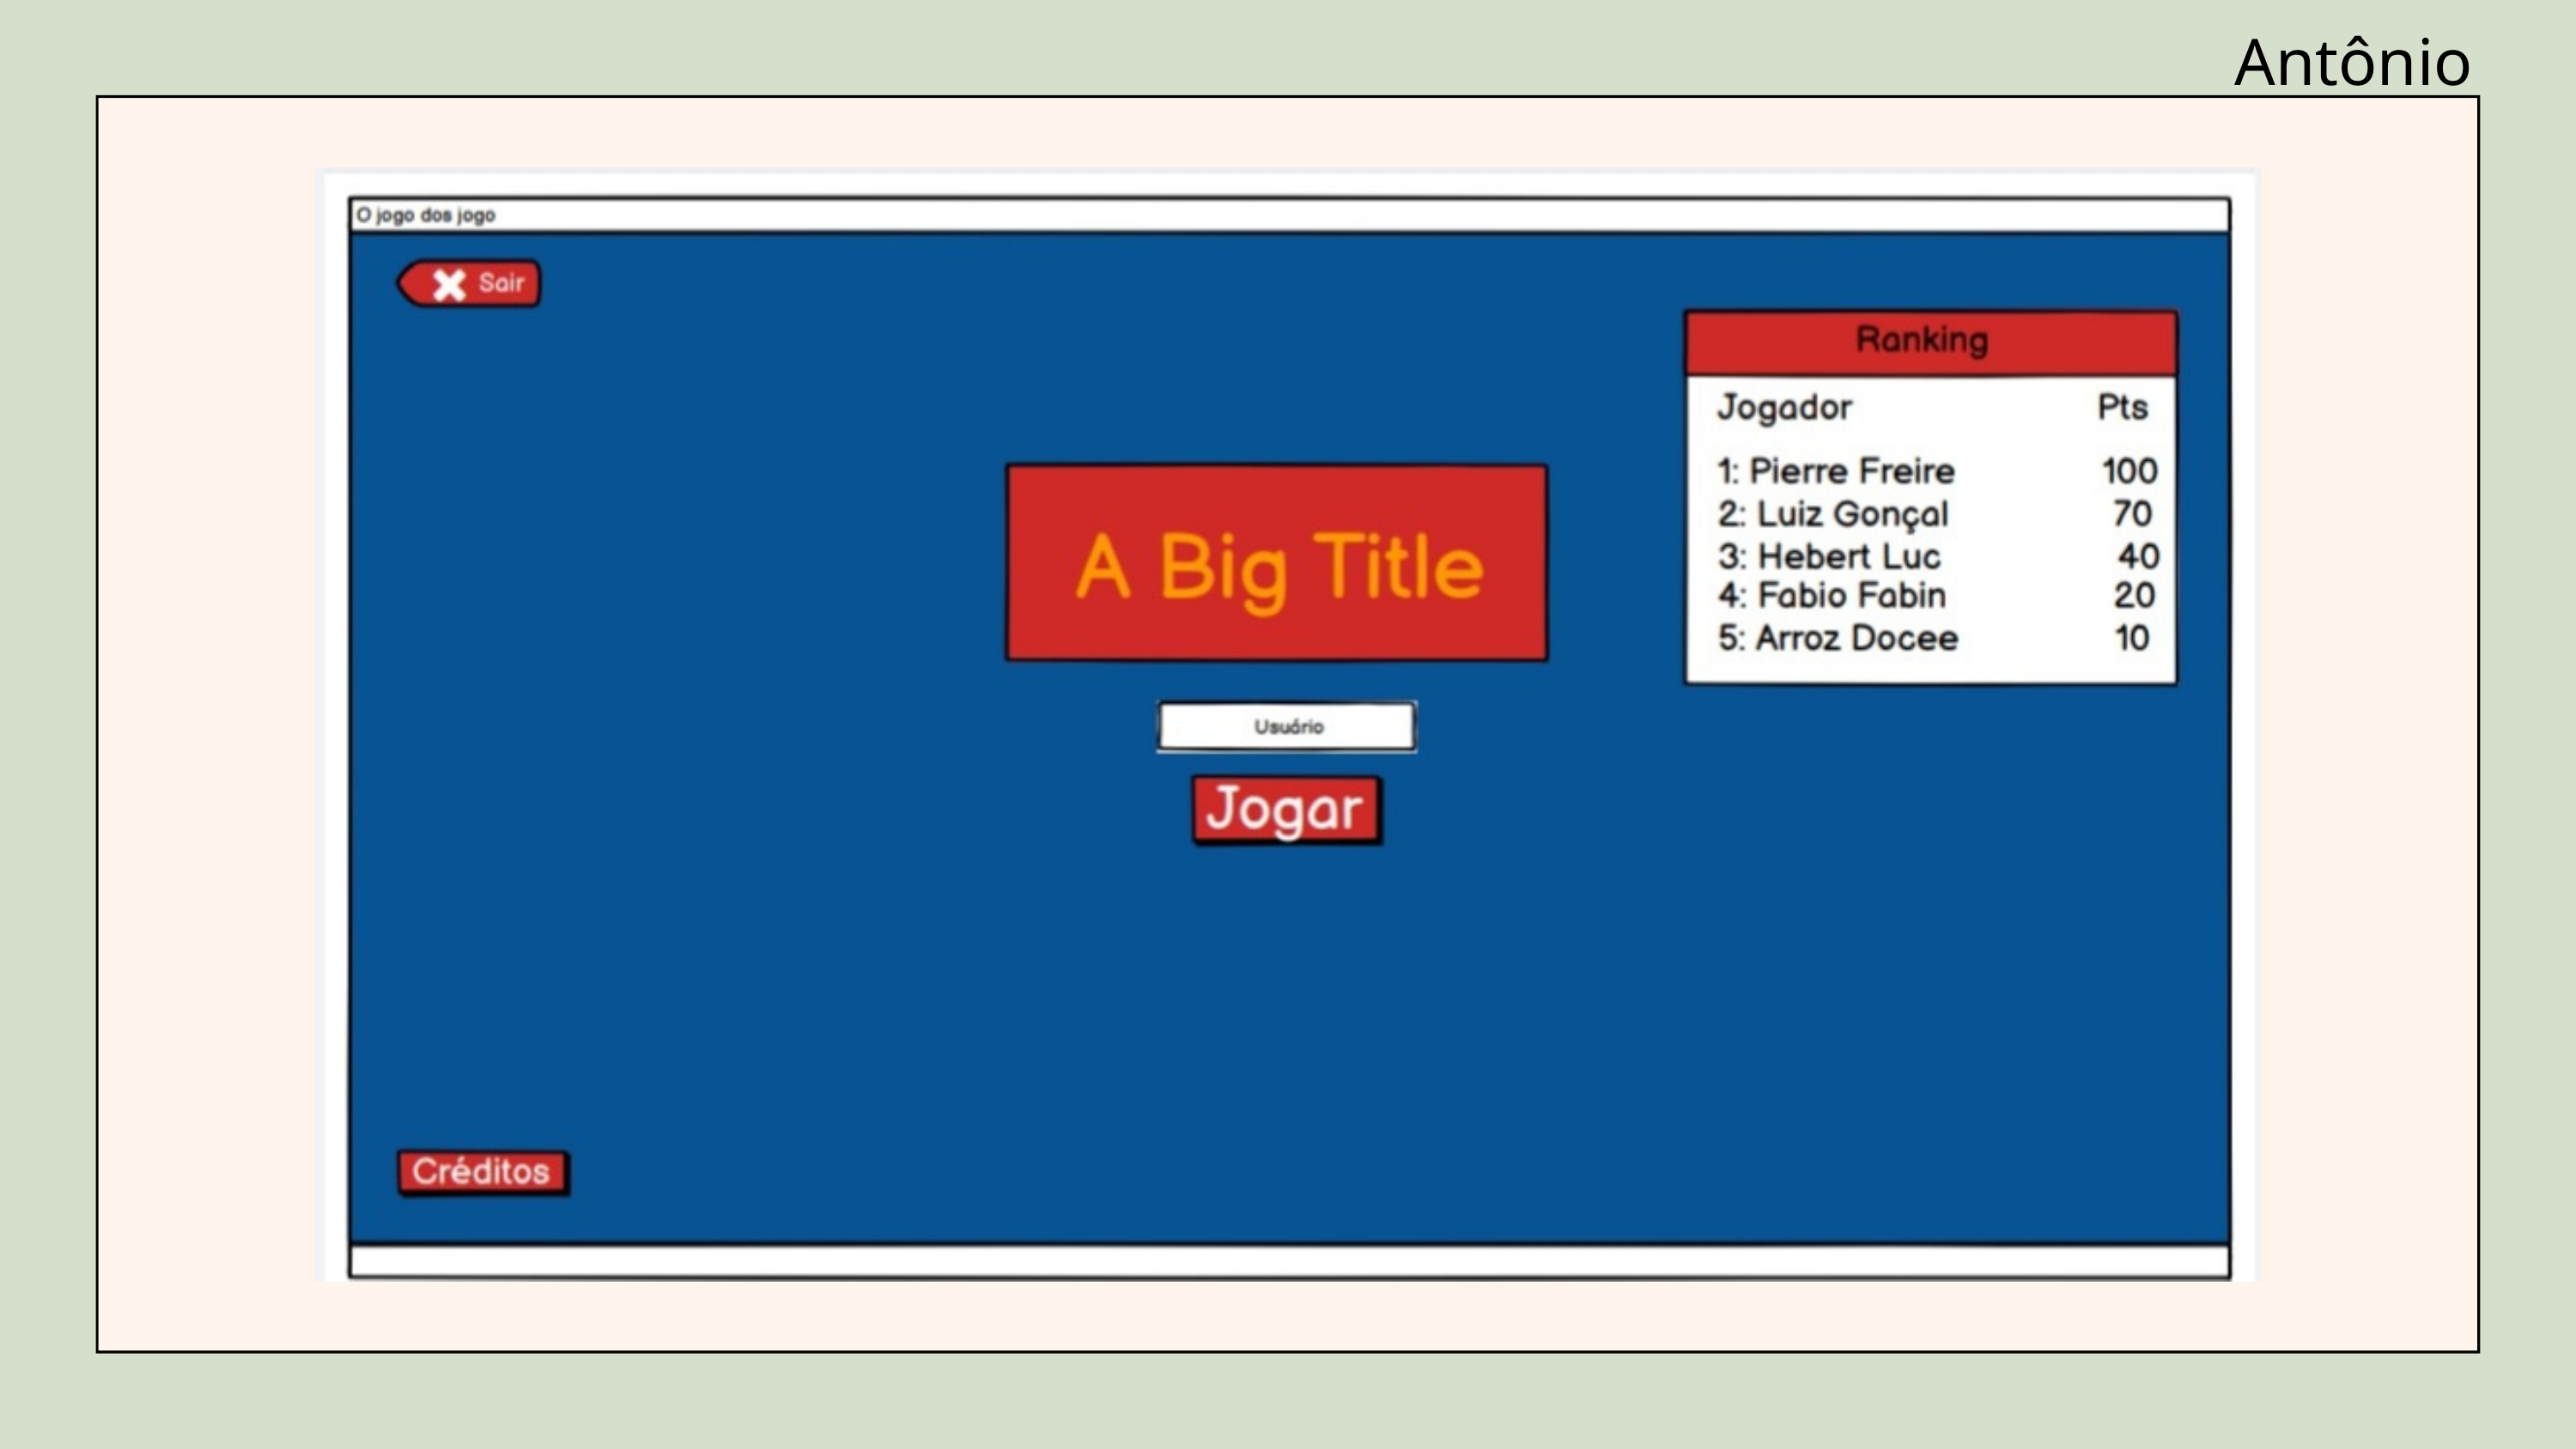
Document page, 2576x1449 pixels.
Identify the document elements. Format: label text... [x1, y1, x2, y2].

text_box Antônio [2227, 9, 2481, 94]
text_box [95, 94, 2481, 1354]
picture [314, 167, 2262, 1282]
